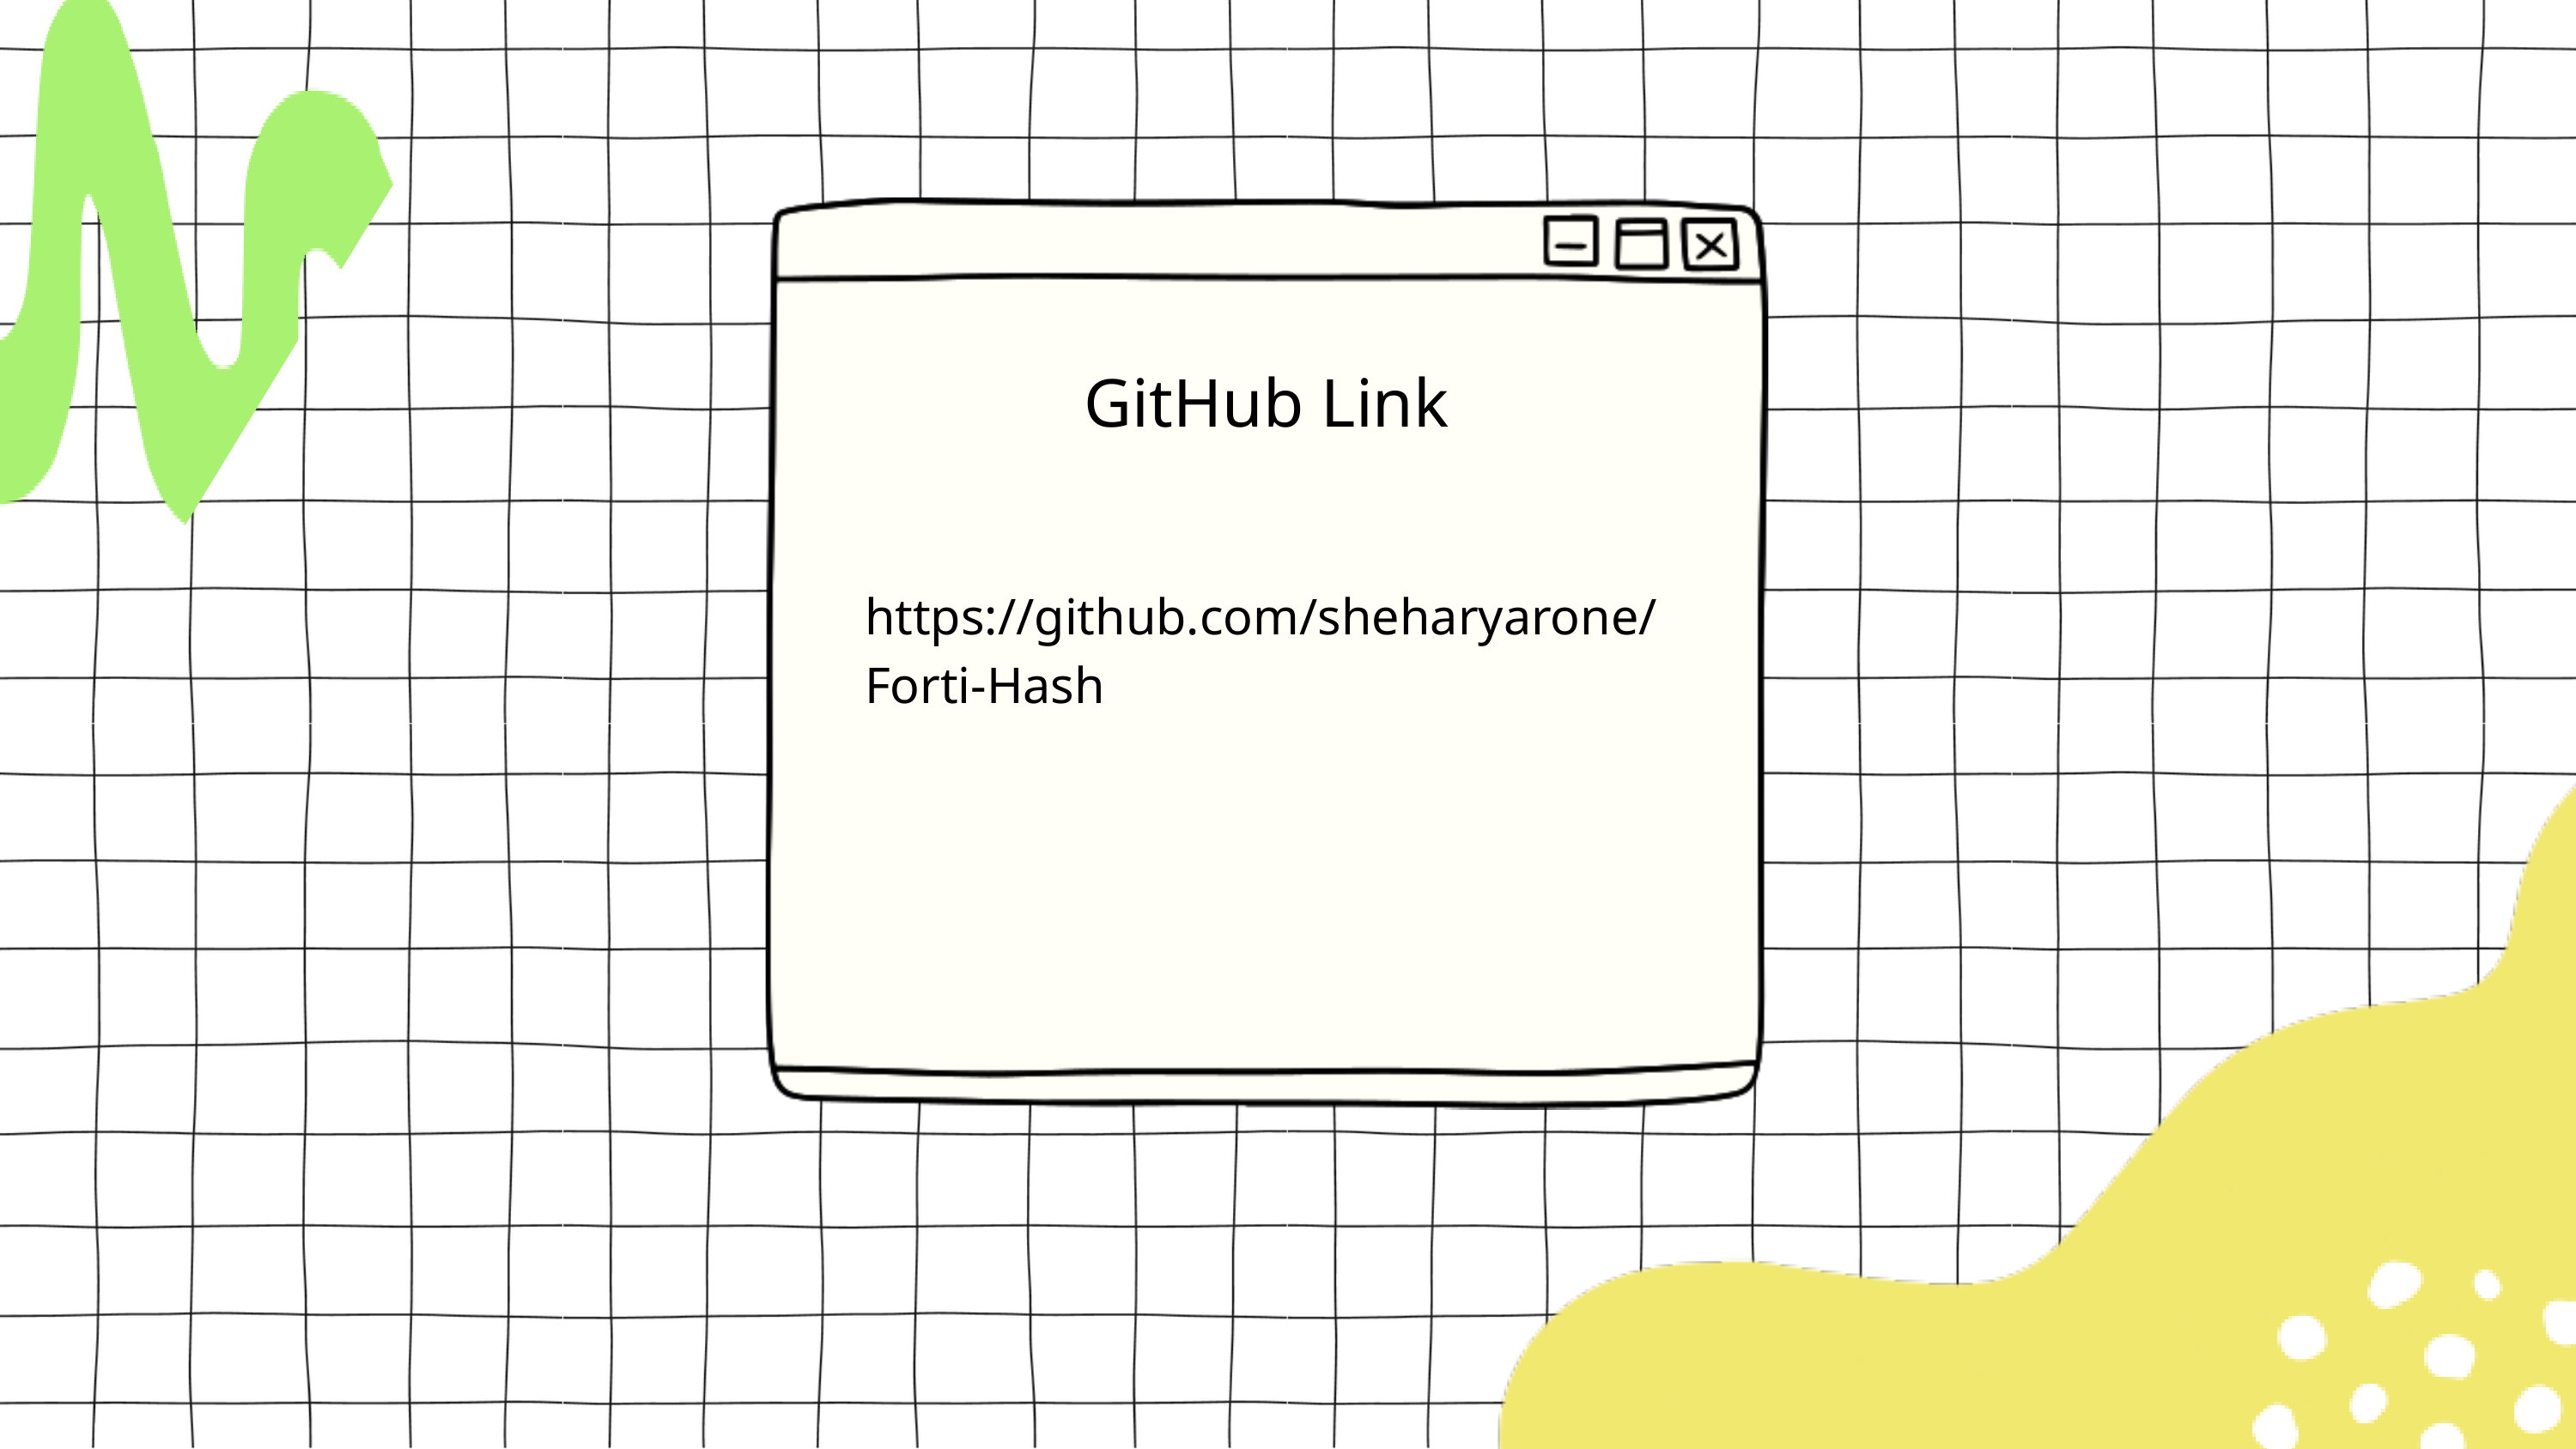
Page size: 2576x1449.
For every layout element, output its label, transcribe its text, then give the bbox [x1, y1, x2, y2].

text_box [0, 0, 2576, 1449]
text_box [0, 0, 465, 682]
text_box GitHub Link [677, 347, 1857, 440]
text_box [765, 197, 1769, 347]
text_box [2239, 1259, 2576, 1449]
text_box [765, 440, 1769, 1111]
text_box https://github.com/sheharyarone/Forti-Hash [865, 575, 1711, 714]
text_box [1491, 709, 2576, 1449]
